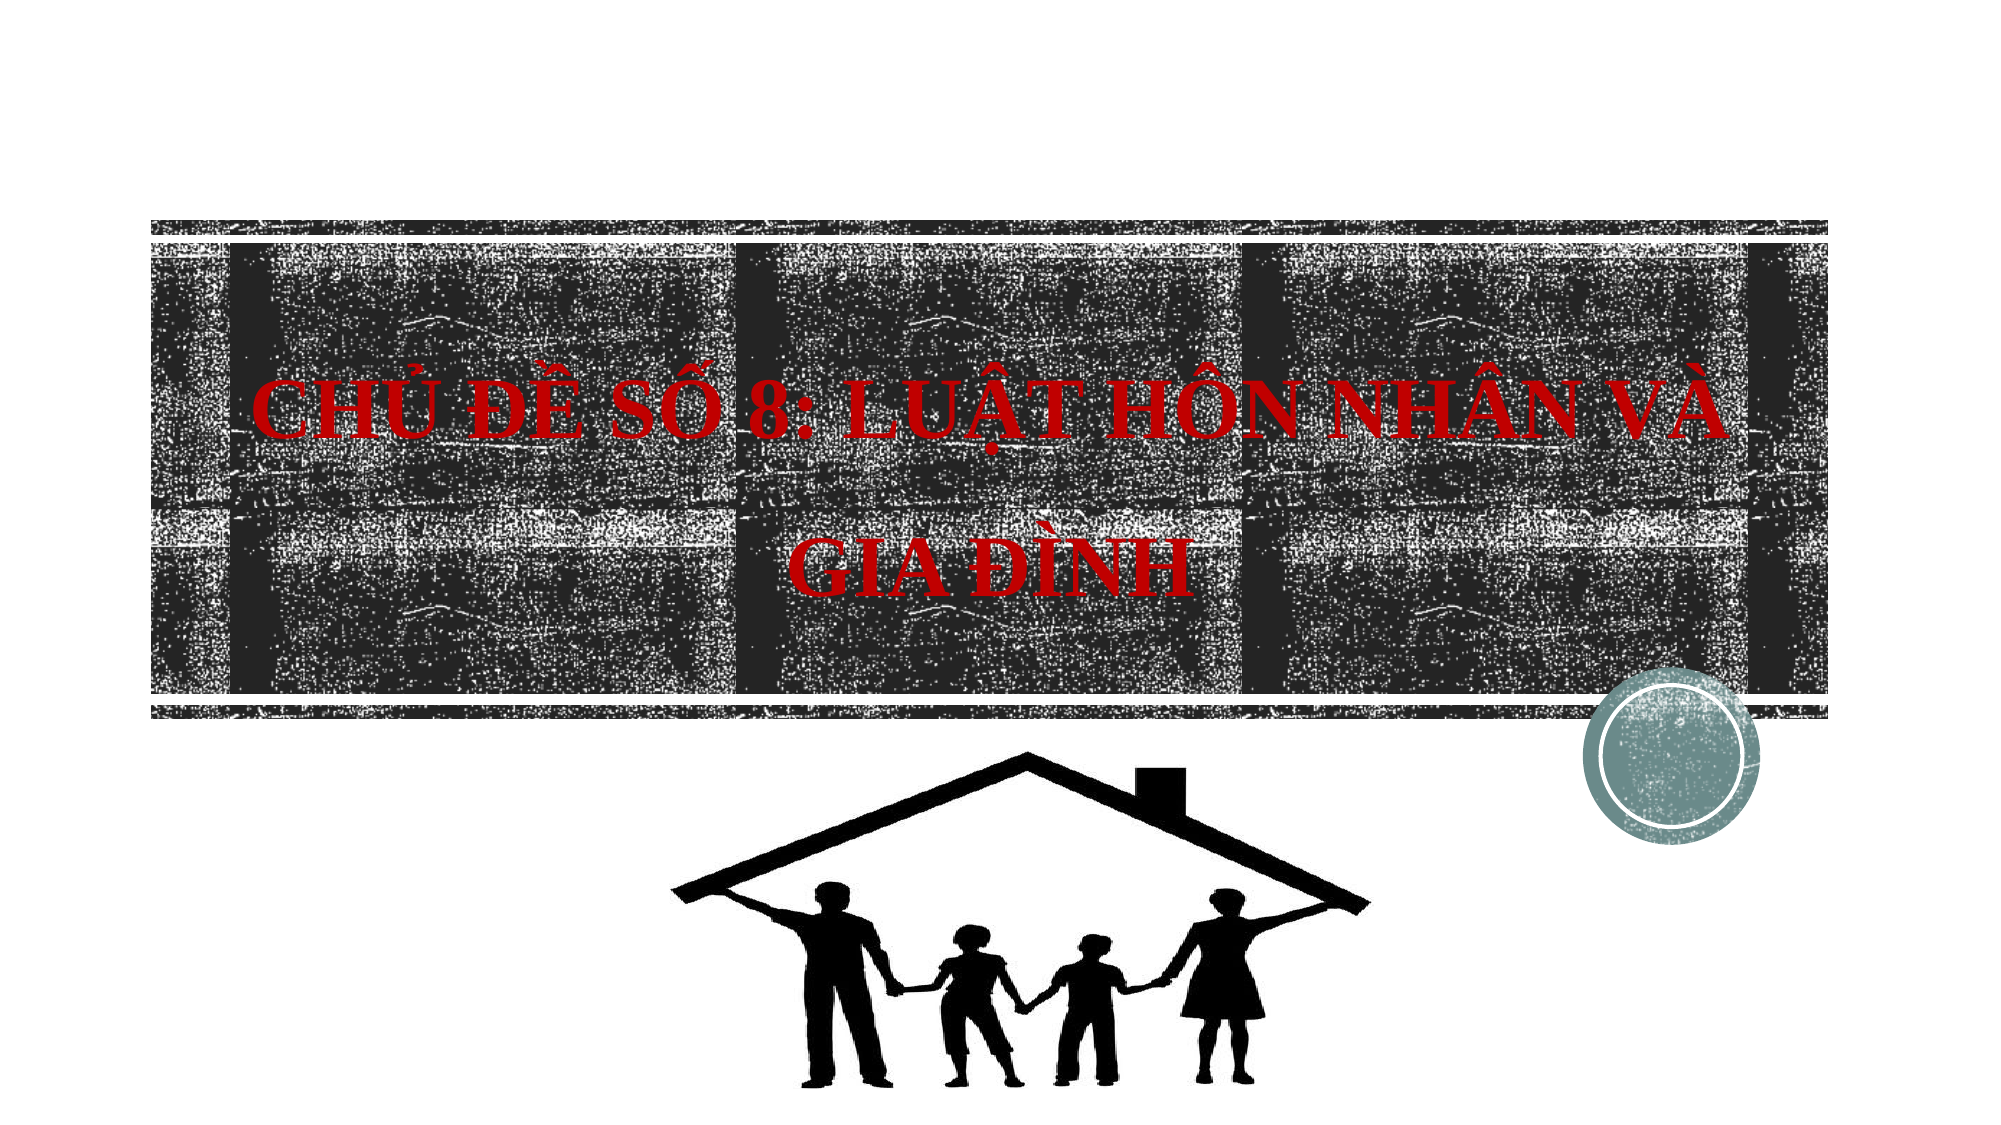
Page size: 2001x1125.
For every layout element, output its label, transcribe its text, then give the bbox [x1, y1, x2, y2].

title CHỦ ĐỀ SỐ 8: LUẬT HÔN NHÂN VÀ GIA ĐÌNH [172, 226, 1809, 686]
picture [669, 750, 1374, 1089]
